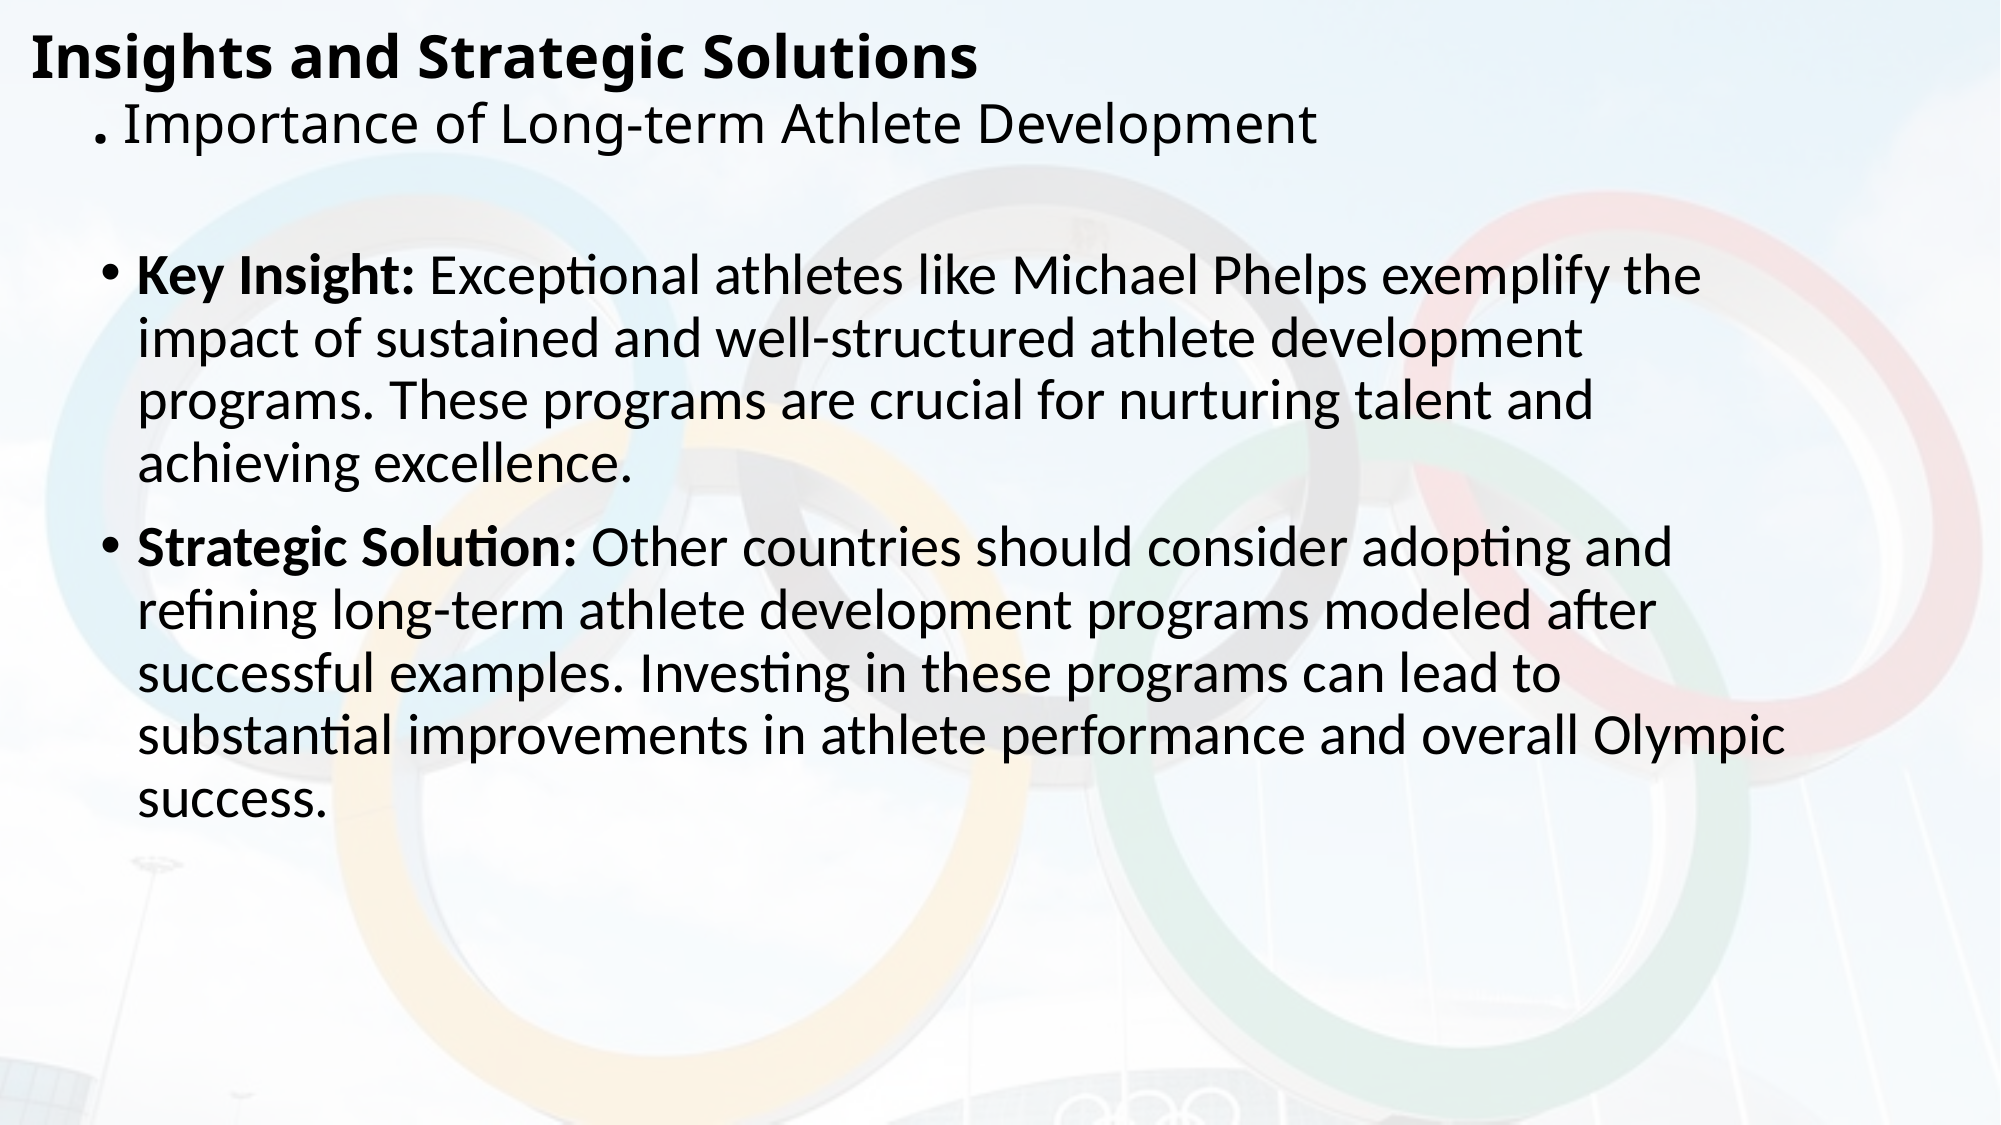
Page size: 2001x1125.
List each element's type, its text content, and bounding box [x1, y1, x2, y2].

title Insights and Strategic Solutions . Importance of Long-term Athlete Development [15, 18, 1741, 237]
list Key Insight: Exceptional athletes like Michael Phelps exemplify the impact of sustained and well-structured athlete development programs. These programs are crucial for nurturing talent and achieving excellence. Strategic Solution: Other countries should consider adopting and refining long-term athlete development programs modeled after successful examples. Investing in these programs can lead to substantial improvements in athlete performance and overall Olympic success. [85, 236, 1811, 951]
